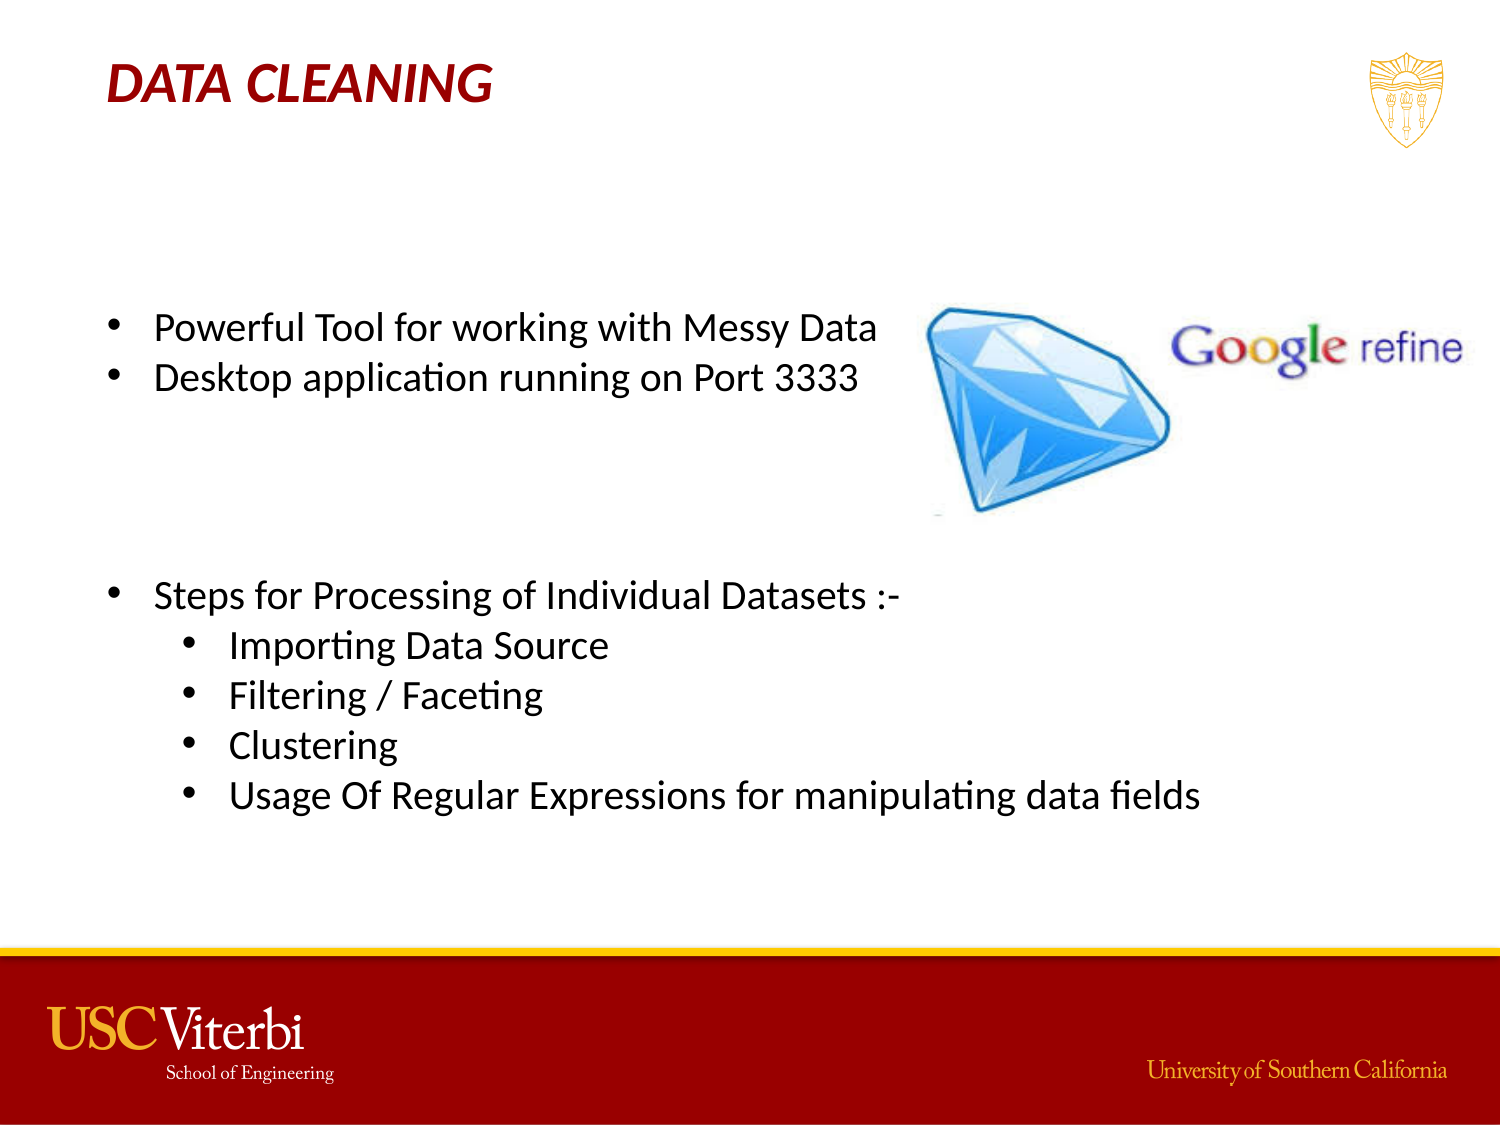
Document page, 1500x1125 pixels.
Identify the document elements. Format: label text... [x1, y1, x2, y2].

picture [47, 1006, 334, 1084]
text_box Powerful Tool for working with Messy Data Desktop application running on Port 3333 [92, 292, 897, 457]
picture [1345, 39, 1468, 162]
text_box Steps for Processing of Individual Datasets :- Importing Data Source Filtering / Faceting Clustering Usage Of Regular Expressions for manipulating data fields [92, 510, 1401, 875]
picture [1147, 1059, 1447, 1086]
picture [899, 291, 1484, 532]
text_box DATA CLEANING [92, 37, 1327, 122]
